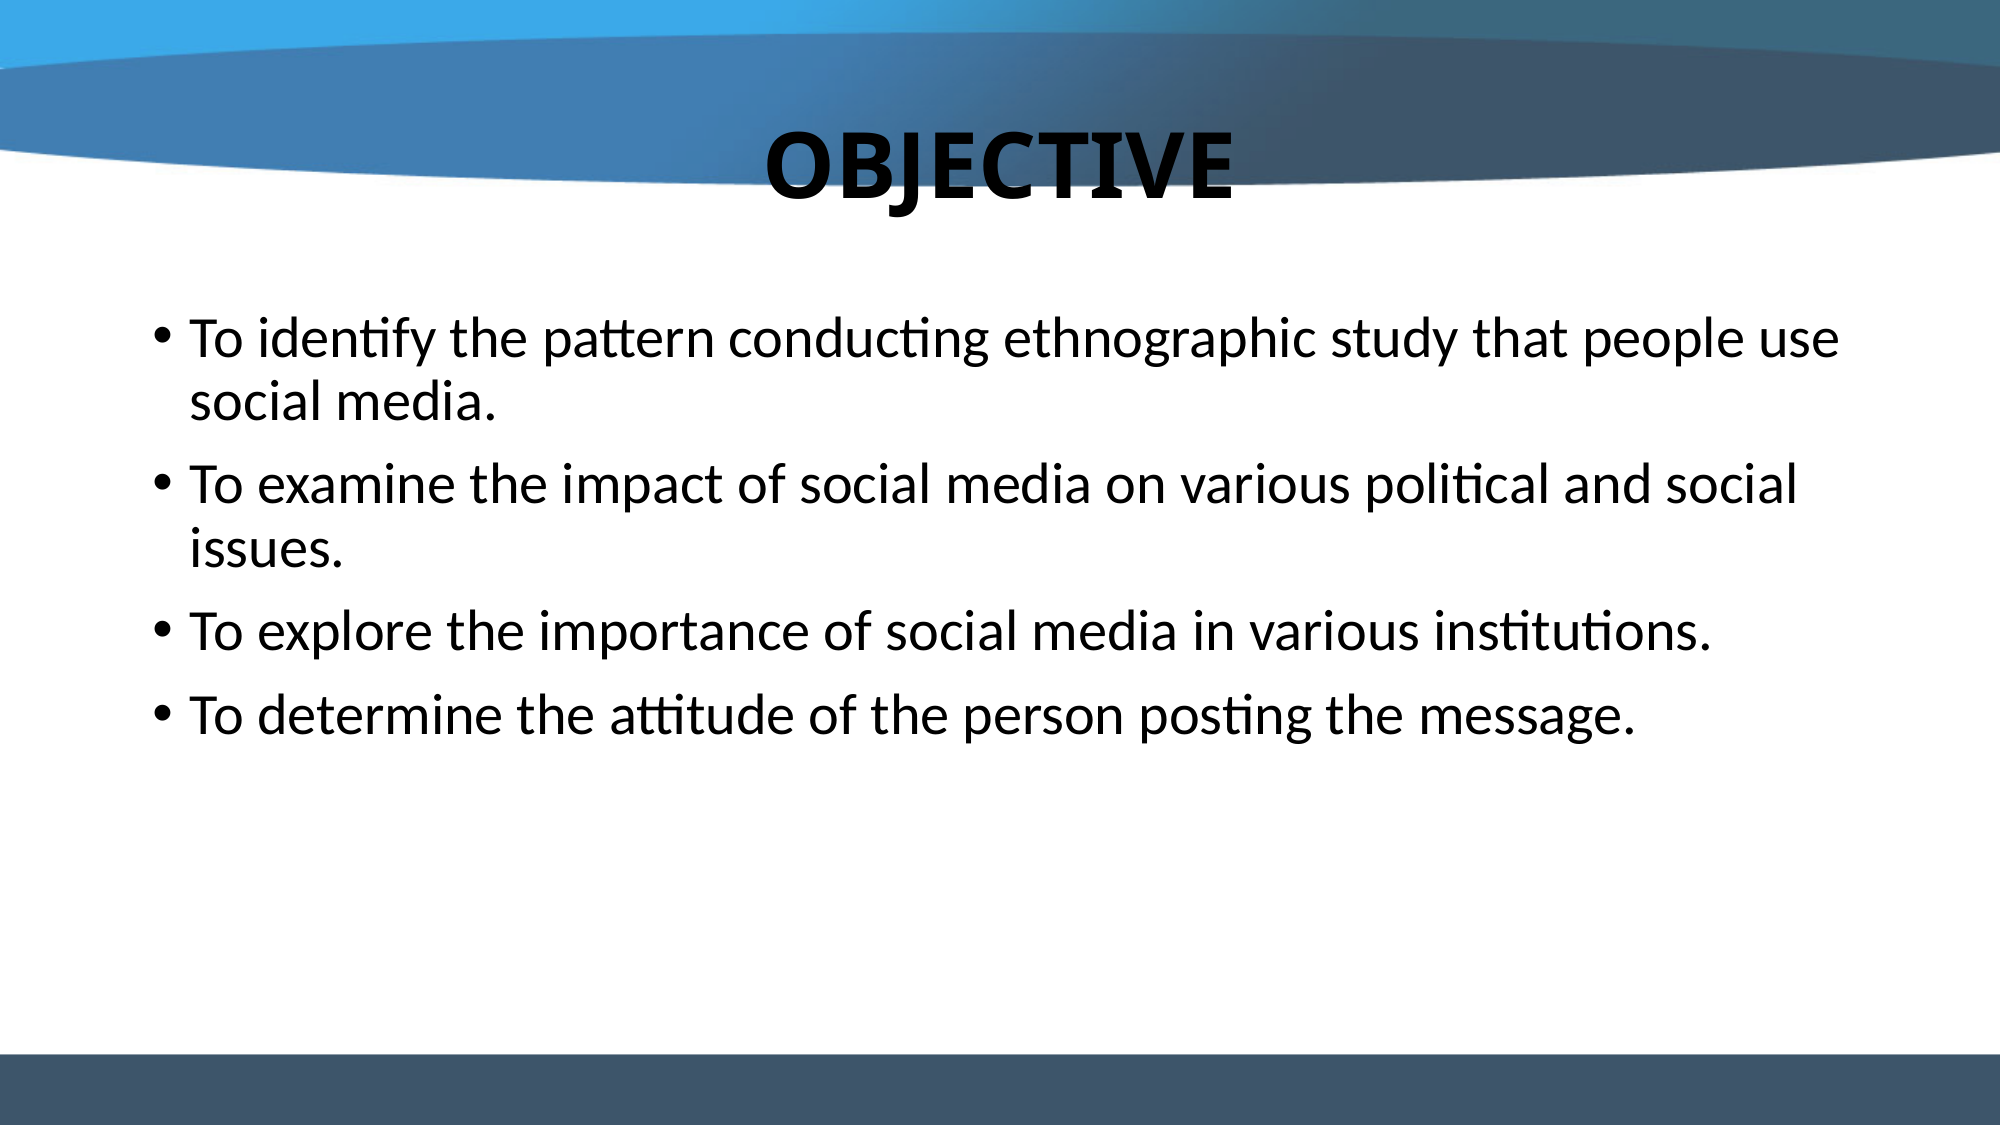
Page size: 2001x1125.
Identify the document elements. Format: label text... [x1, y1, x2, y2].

list To identify the pattern conducting ethnographic study that people use social media. To examine the impact of social media on various political and social issues. To explore the importance of social media in various institutions. To determine the attitude of the person posting the message. [137, 299, 1863, 1014]
title OBJECTIVE [137, 59, 1863, 278]
